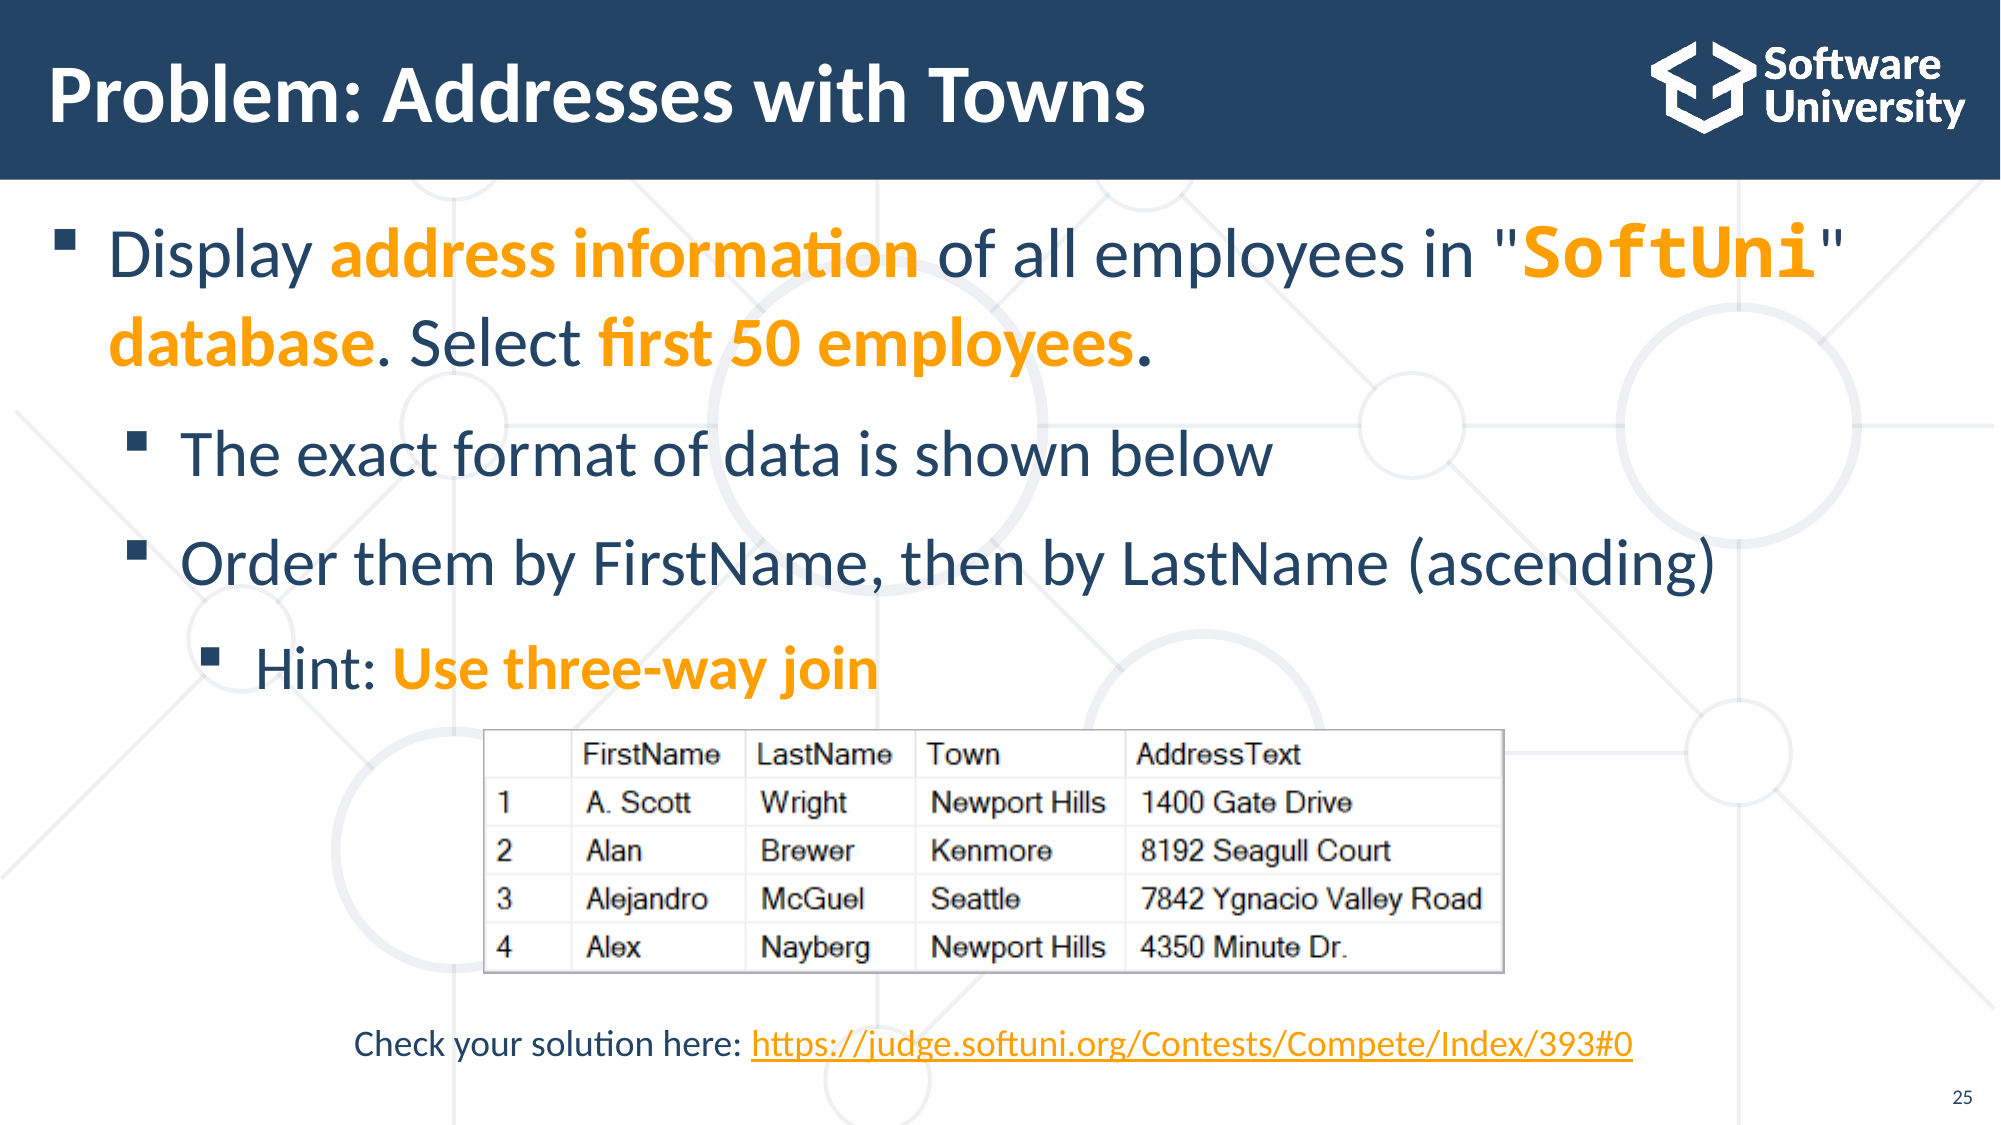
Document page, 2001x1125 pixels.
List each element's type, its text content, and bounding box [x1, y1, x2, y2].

title Problem: Addresses with Towns [31, 16, 1625, 162]
slide_number 25 [1927, 1067, 1989, 1117]
text_box Check your solution here: https://judge.softuni.org/Contests/Compete/Index/393#0 [124, 1011, 1863, 1072]
picture [1651, 41, 1966, 134]
list Display address information of all employees in "SoftUni" database. Select first 50 employees. The exact format of data is shown below Order them by FirstName, then by LastName (ascending) Hint: Use three-way join [31, 196, 1970, 1104]
picture [482, 729, 1505, 974]
